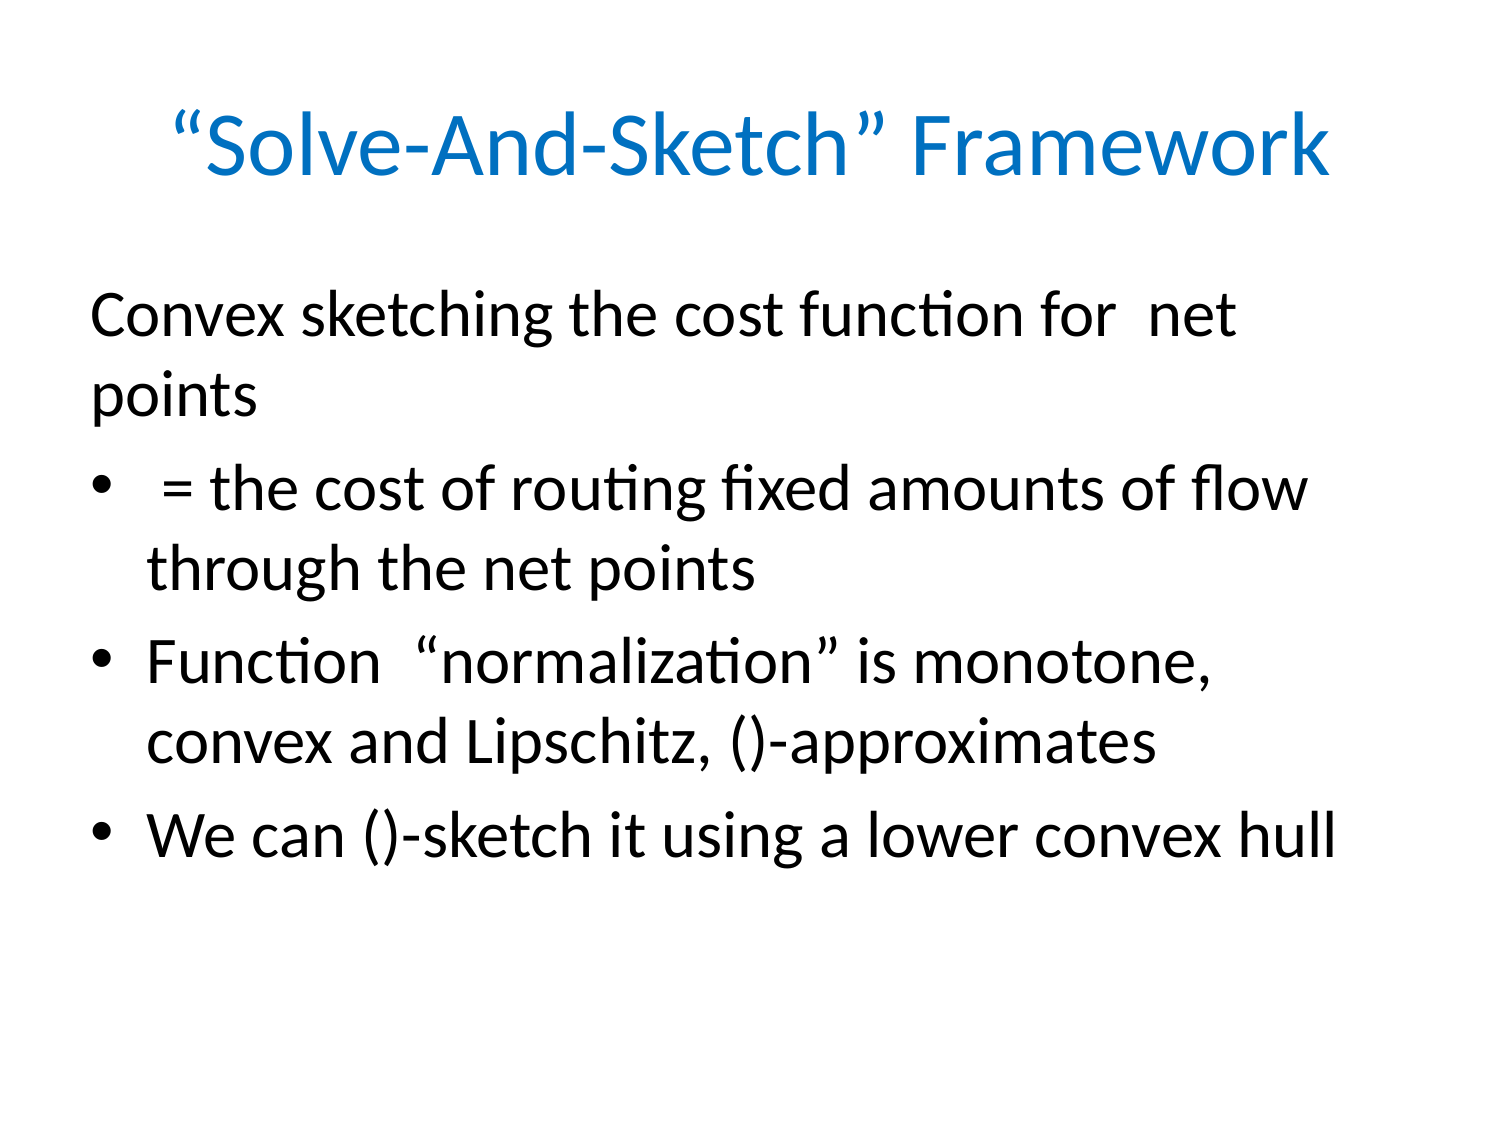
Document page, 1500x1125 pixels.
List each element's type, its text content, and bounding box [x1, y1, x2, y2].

title “Solve-And-Sketch” Framework [75, 45, 1425, 233]
